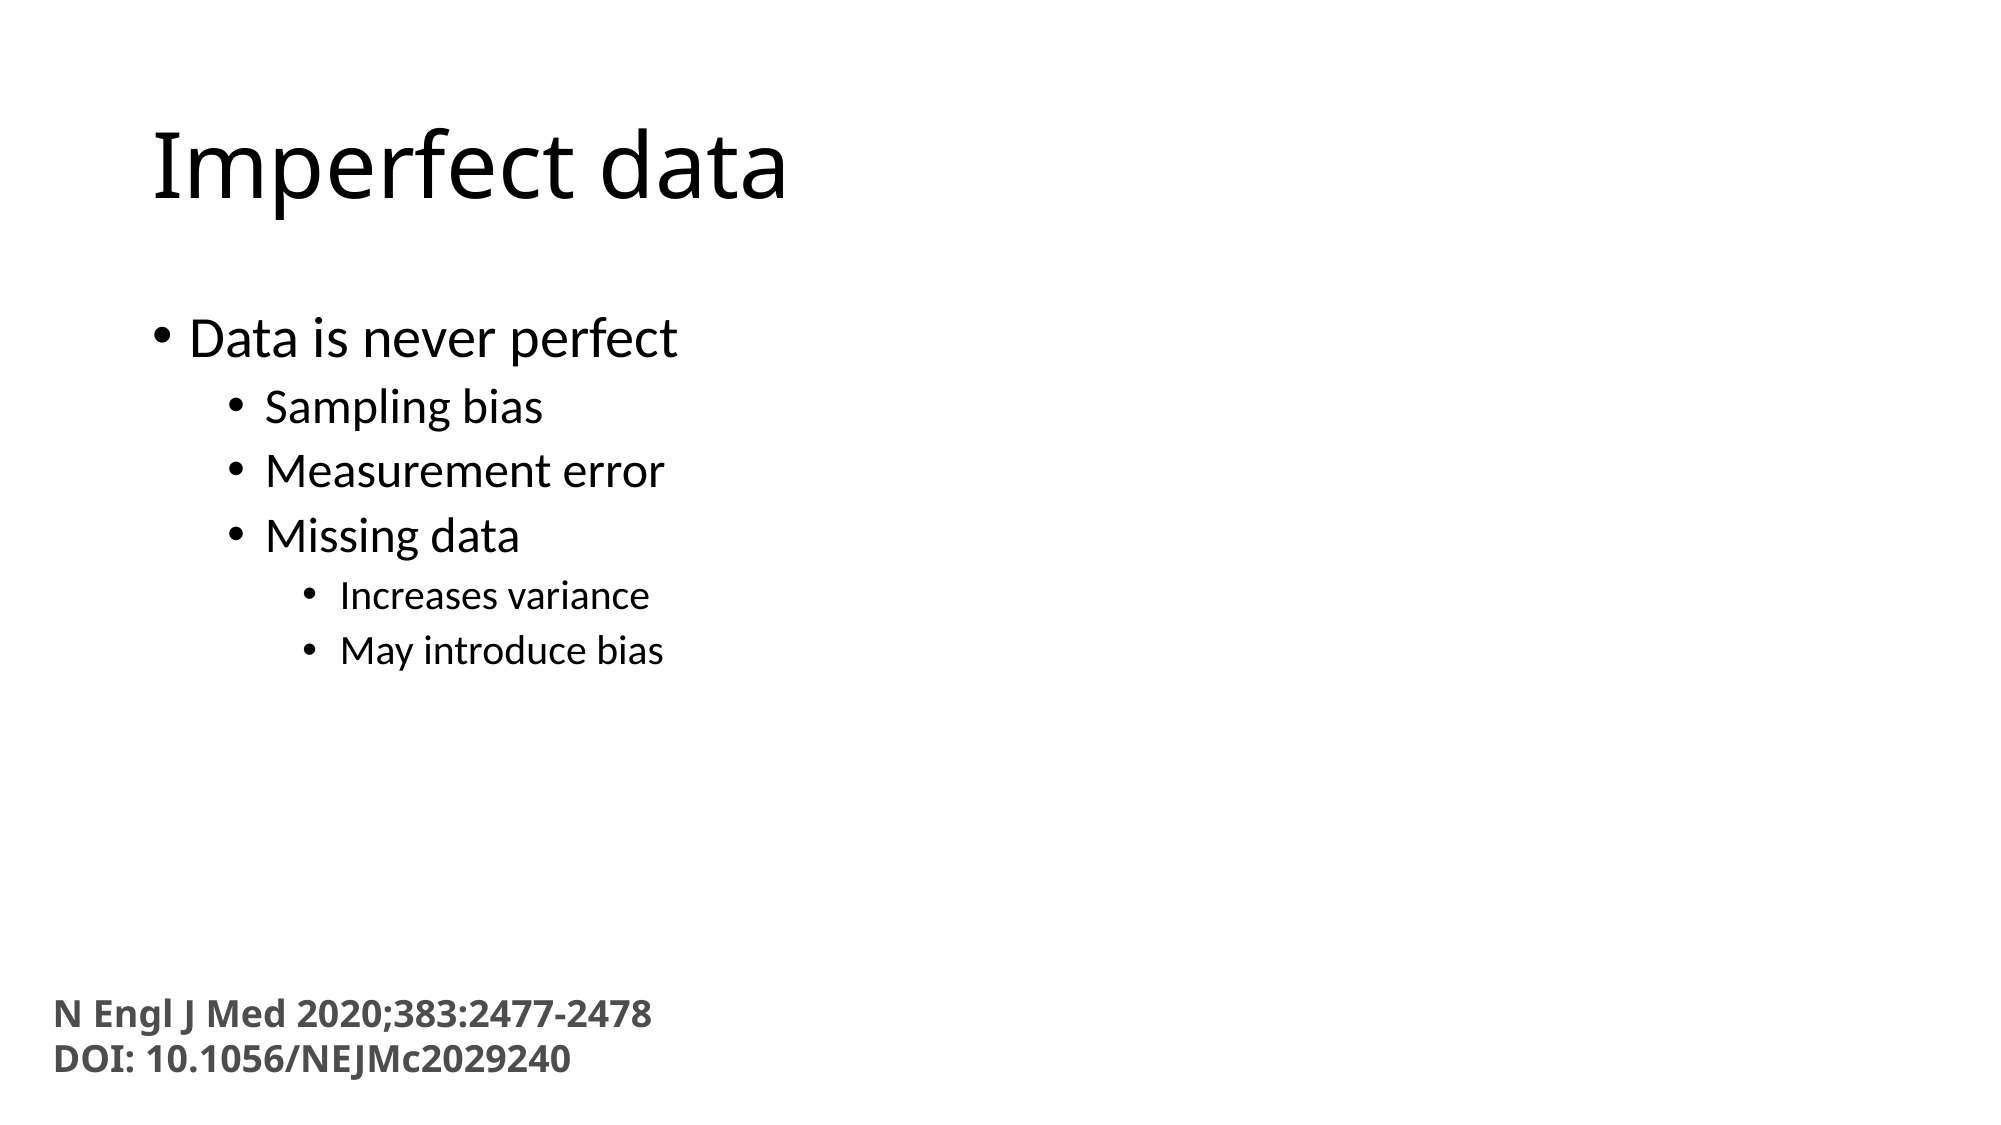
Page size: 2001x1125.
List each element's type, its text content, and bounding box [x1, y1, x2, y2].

list Data is never perfect Sampling bias Measurement error Missing data Increases variance May introduce bias [137, 299, 1863, 1014]
title Imperfect data [137, 59, 1863, 278]
text_box N Engl J Med 2020;383:2477-2478 DOI: 10.1056/NEJMc2029240 [37, 982, 1038, 1088]
